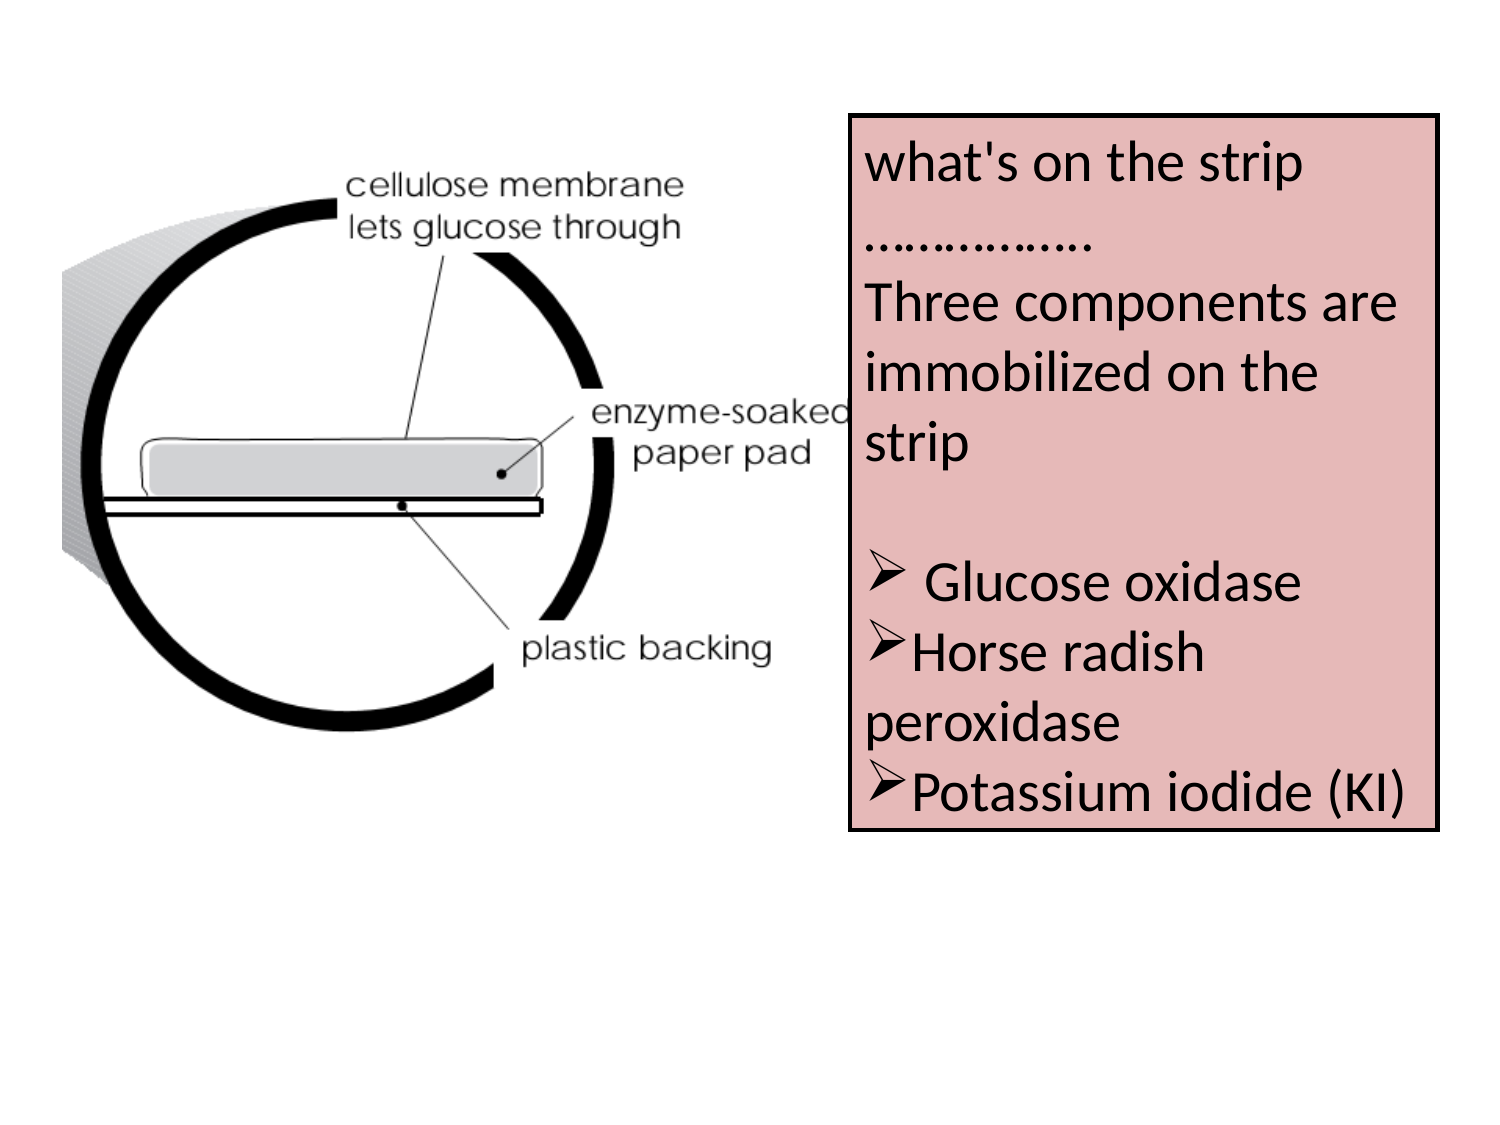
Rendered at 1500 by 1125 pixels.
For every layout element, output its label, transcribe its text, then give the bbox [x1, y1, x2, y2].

text_box what's on the strip …………….. Three components are immobilized on the strip Glucose oxidase Horse radish peroxidase Potassium iodide (KI) [849, 115, 1438, 831]
picture [62, 148, 857, 838]
